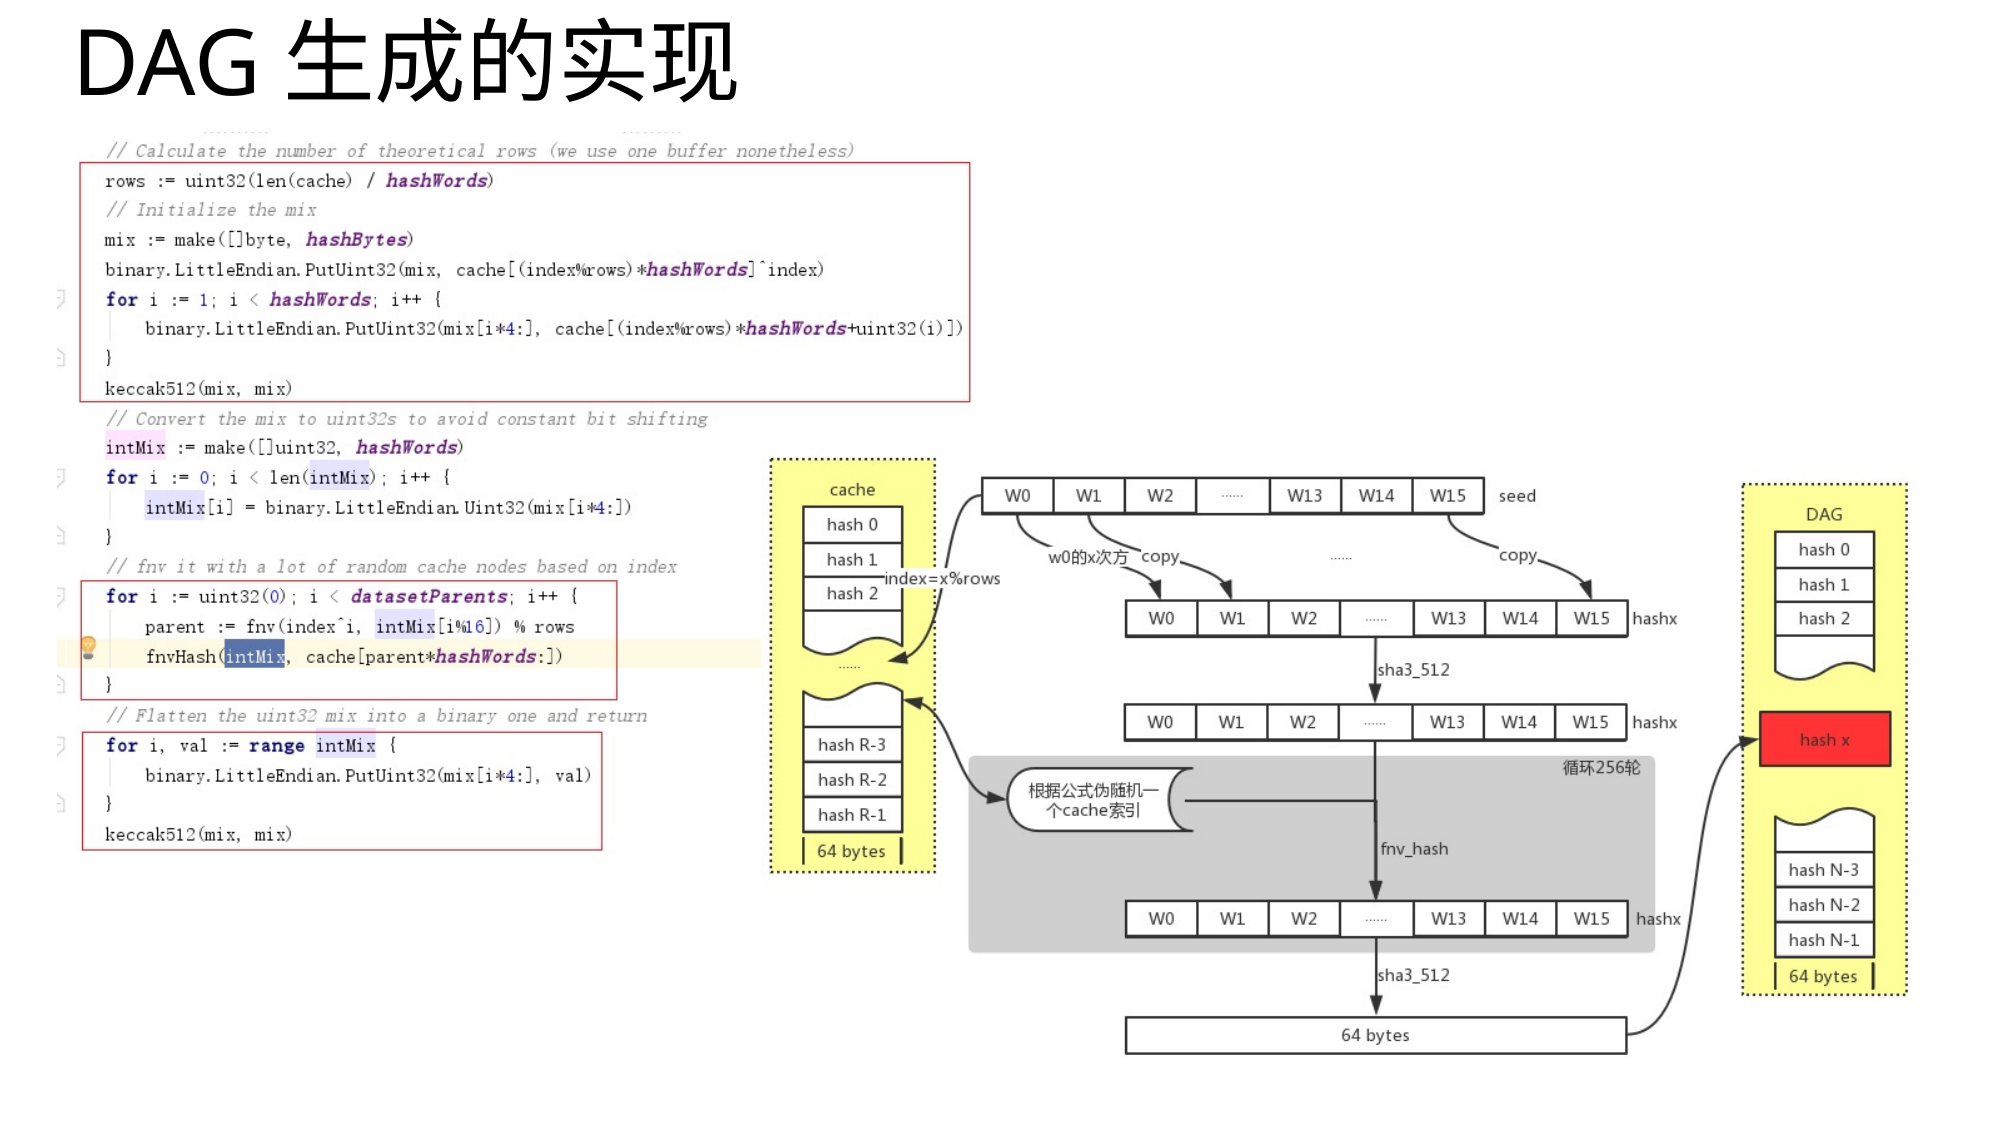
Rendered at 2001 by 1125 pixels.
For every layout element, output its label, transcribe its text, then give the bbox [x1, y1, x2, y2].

title DAG生成的实现 [57, 0, 1774, 133]
picture [57, 132, 983, 857]
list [761, 448, 1918, 1065]
